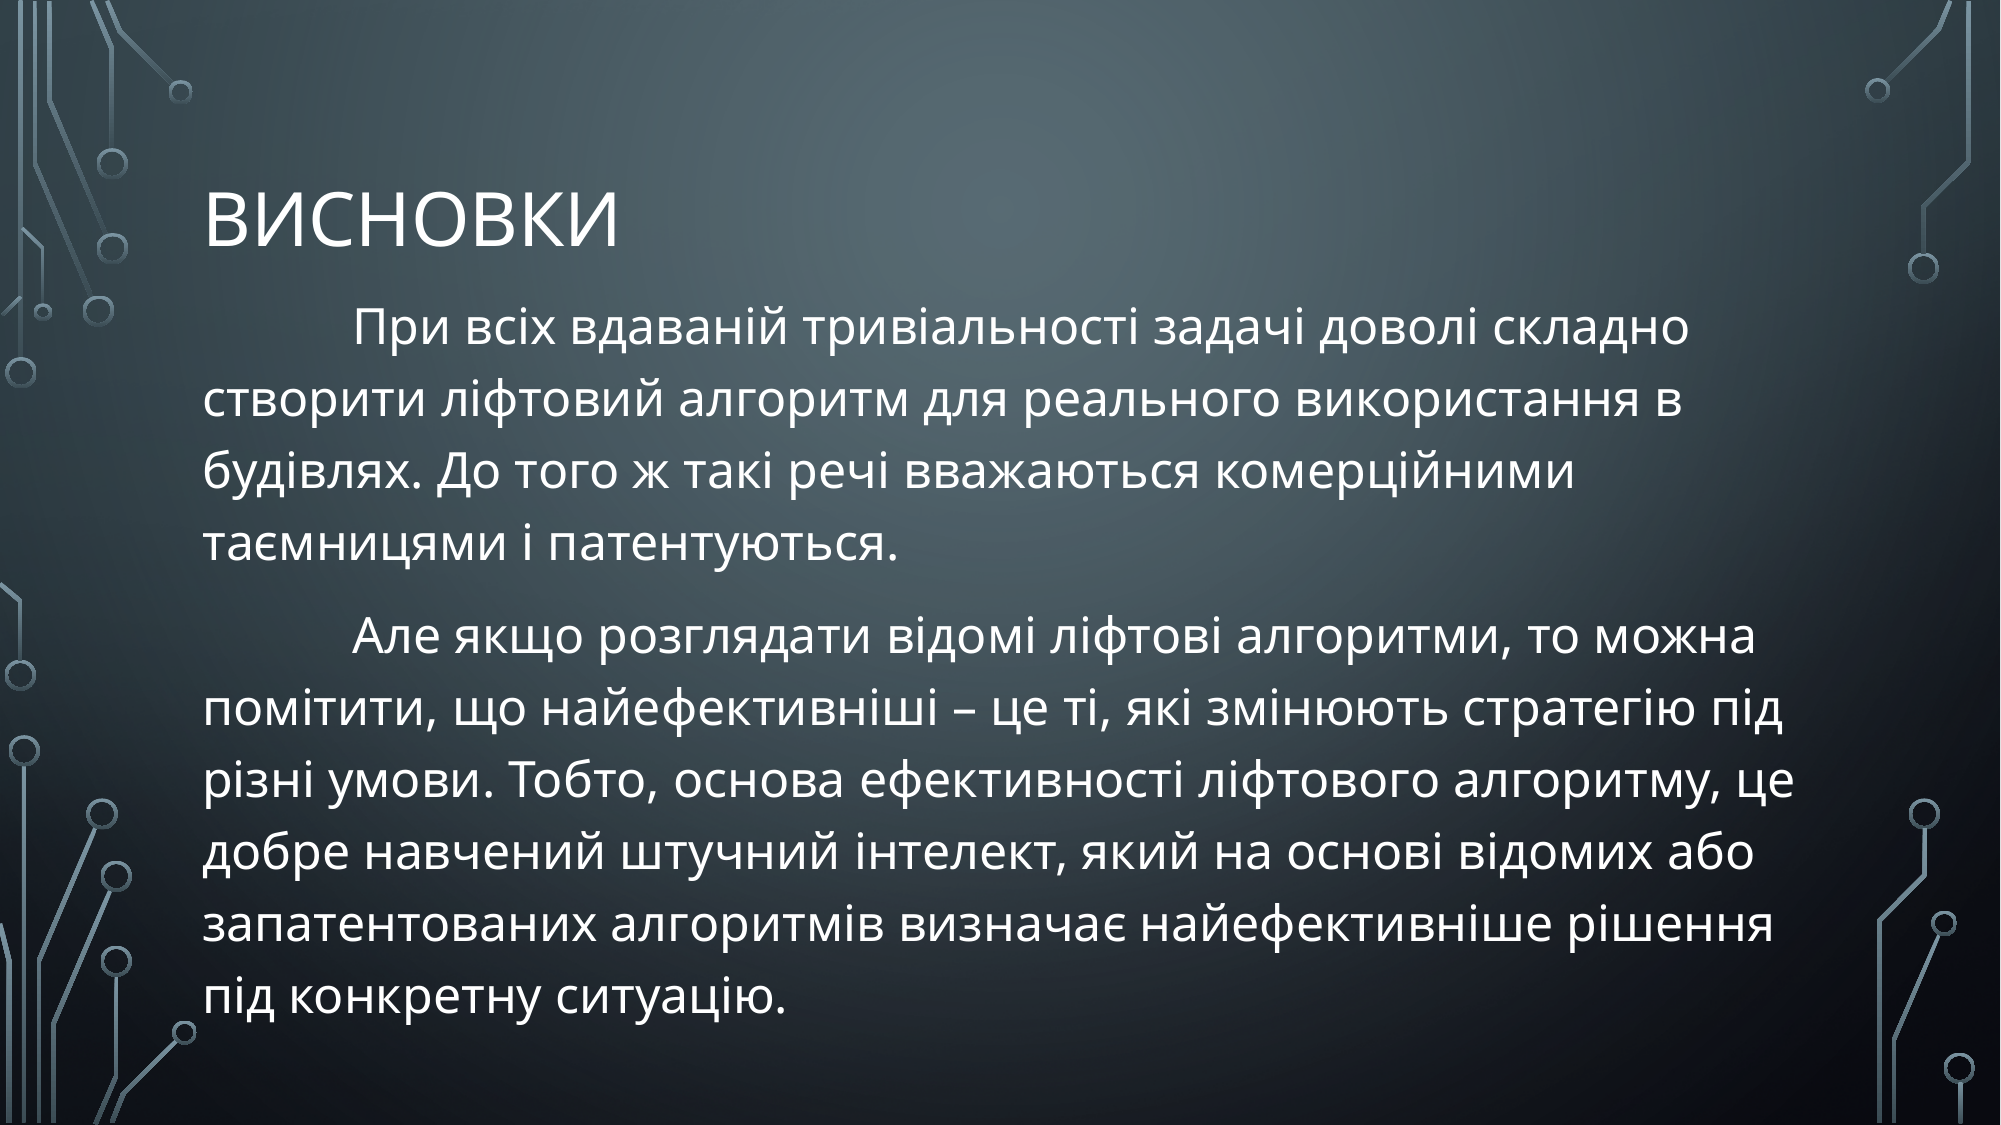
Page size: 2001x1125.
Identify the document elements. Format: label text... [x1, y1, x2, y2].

list При всіх вдаваній тривіальності задачі доволі складно створити ліфтовий алгоритм для реального використання в будівлях. До того ж такі речі вважаються комерційними таємницями і патентуються. Але якщо розглядати відомі ліфтові алгоритми, то можна помітити, що найефективніші – це ті, які змінюють стратегію під різні умови. Тобто, основа ефективності ліфтового алгоритму, це добре навчений штучний інтелект, який на основі відомих або запатентованих алгоритмів визначає найефективніше рішення під конкретну ситуацію. [187, 275, 1813, 950]
title Висновки [187, 101, 1813, 275]
